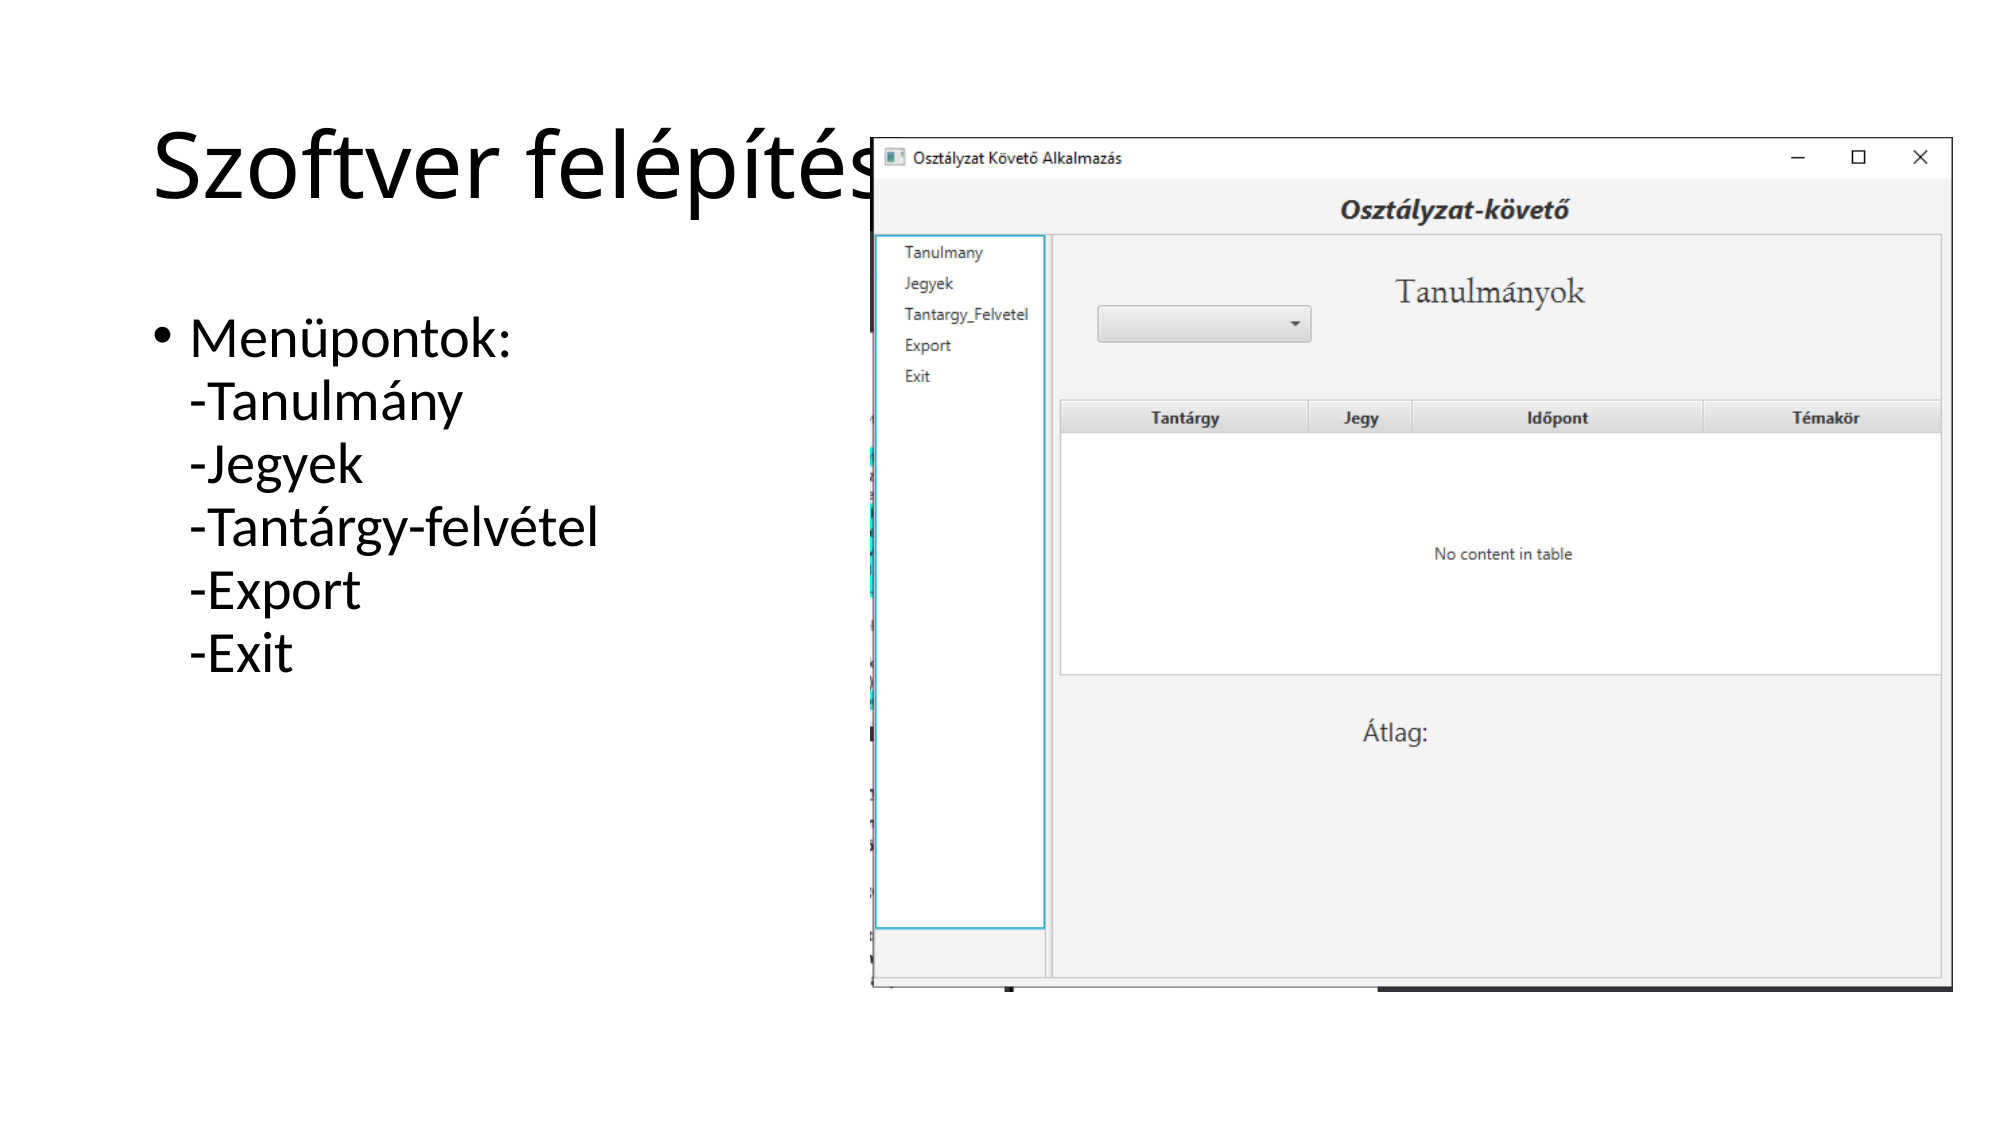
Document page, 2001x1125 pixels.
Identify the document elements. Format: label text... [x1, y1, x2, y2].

title Szoftver felépítése [137, 59, 1863, 278]
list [870, 137, 1953, 992]
list Menüpontok: -Tanulmány -Jegyek -Tantárgy-felvétel -Export -Exit [137, 299, 988, 1014]
